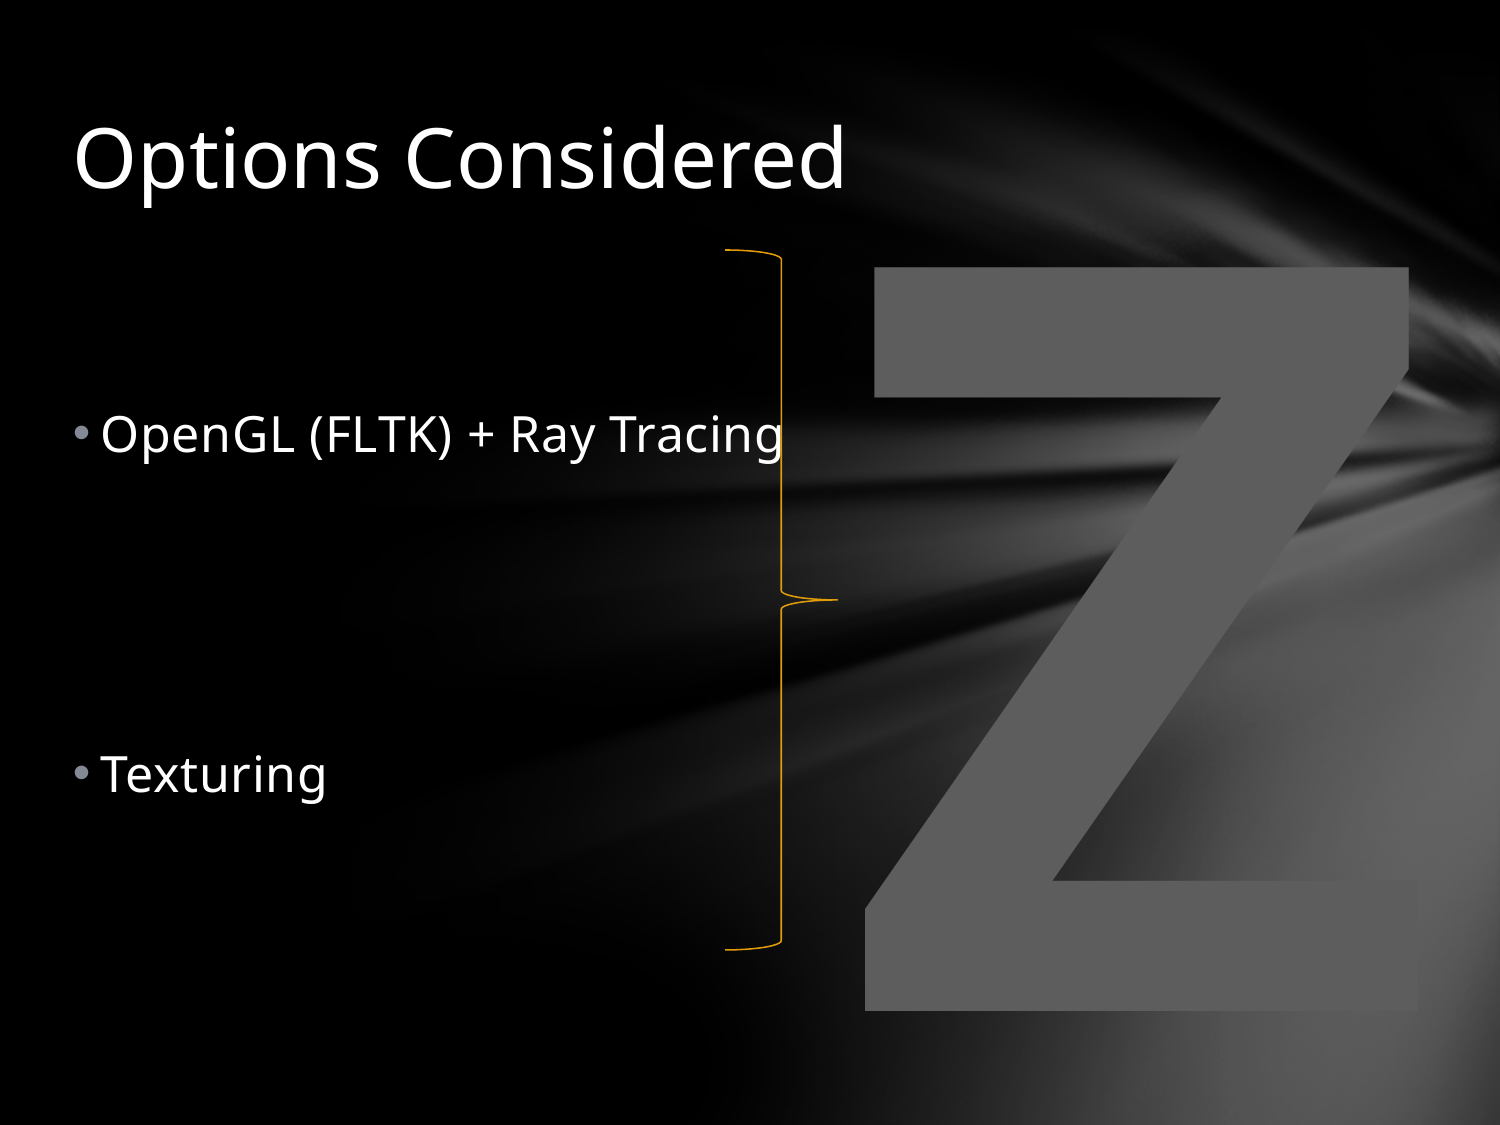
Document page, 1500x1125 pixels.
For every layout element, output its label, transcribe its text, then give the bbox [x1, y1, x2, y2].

title Options Considered [57, 37, 824, 213]
list OpenGL (FLTK) + Ray Tracing Texturing [57, 239, 824, 1015]
text_box [725, 249, 839, 951]
text_box Z [824, 0, 1459, 1125]
